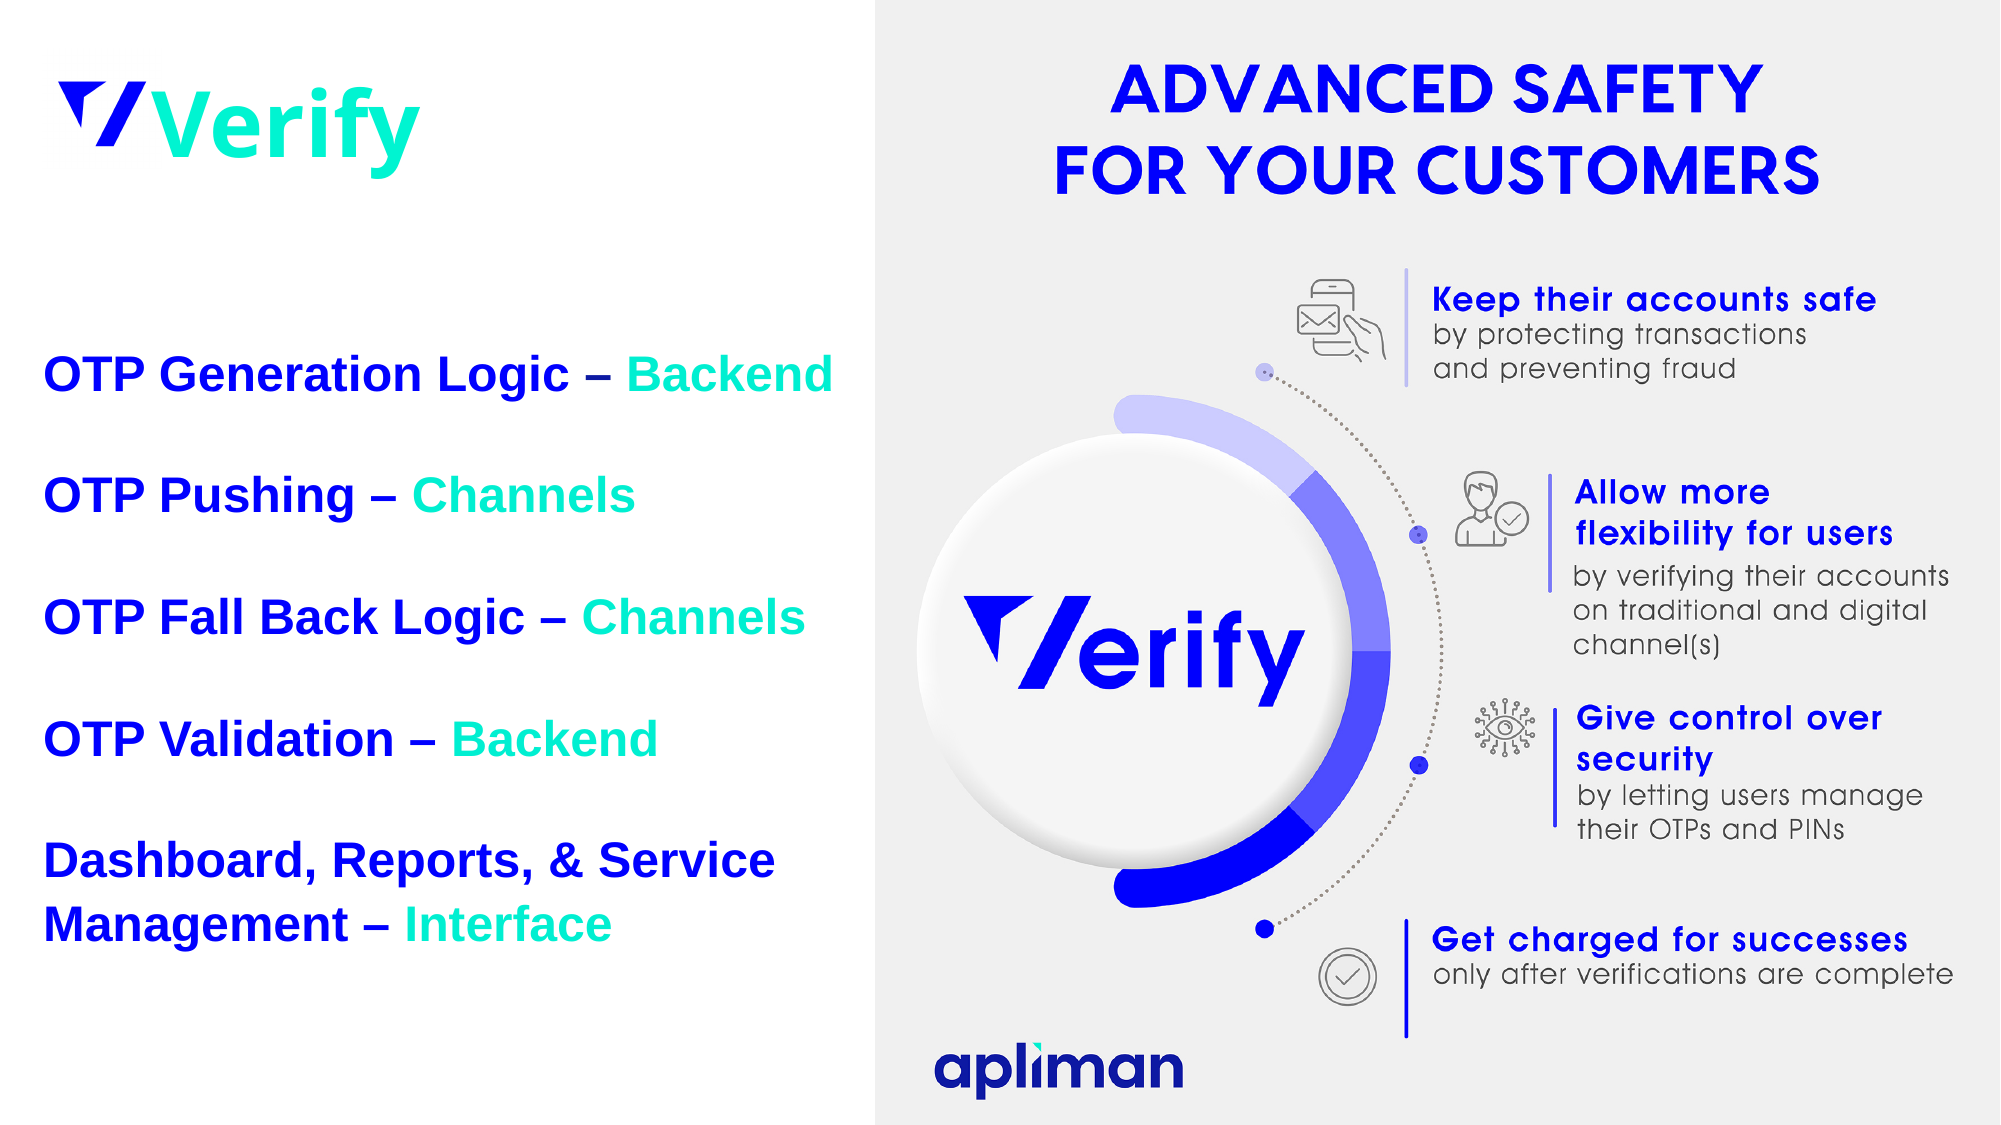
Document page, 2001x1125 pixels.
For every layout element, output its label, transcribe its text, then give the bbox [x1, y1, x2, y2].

text_box OTP Generation Logic – Backend OTP Pushing – Channels OTP Fall Back Logic – Channels OTP Validation – Backend Dashboard, Reports, & Service Management – Interface [28, 329, 874, 1122]
picture [42, 48, 162, 169]
text_box Verify [136, 50, 874, 213]
picture [874, 0, 2000, 1125]
